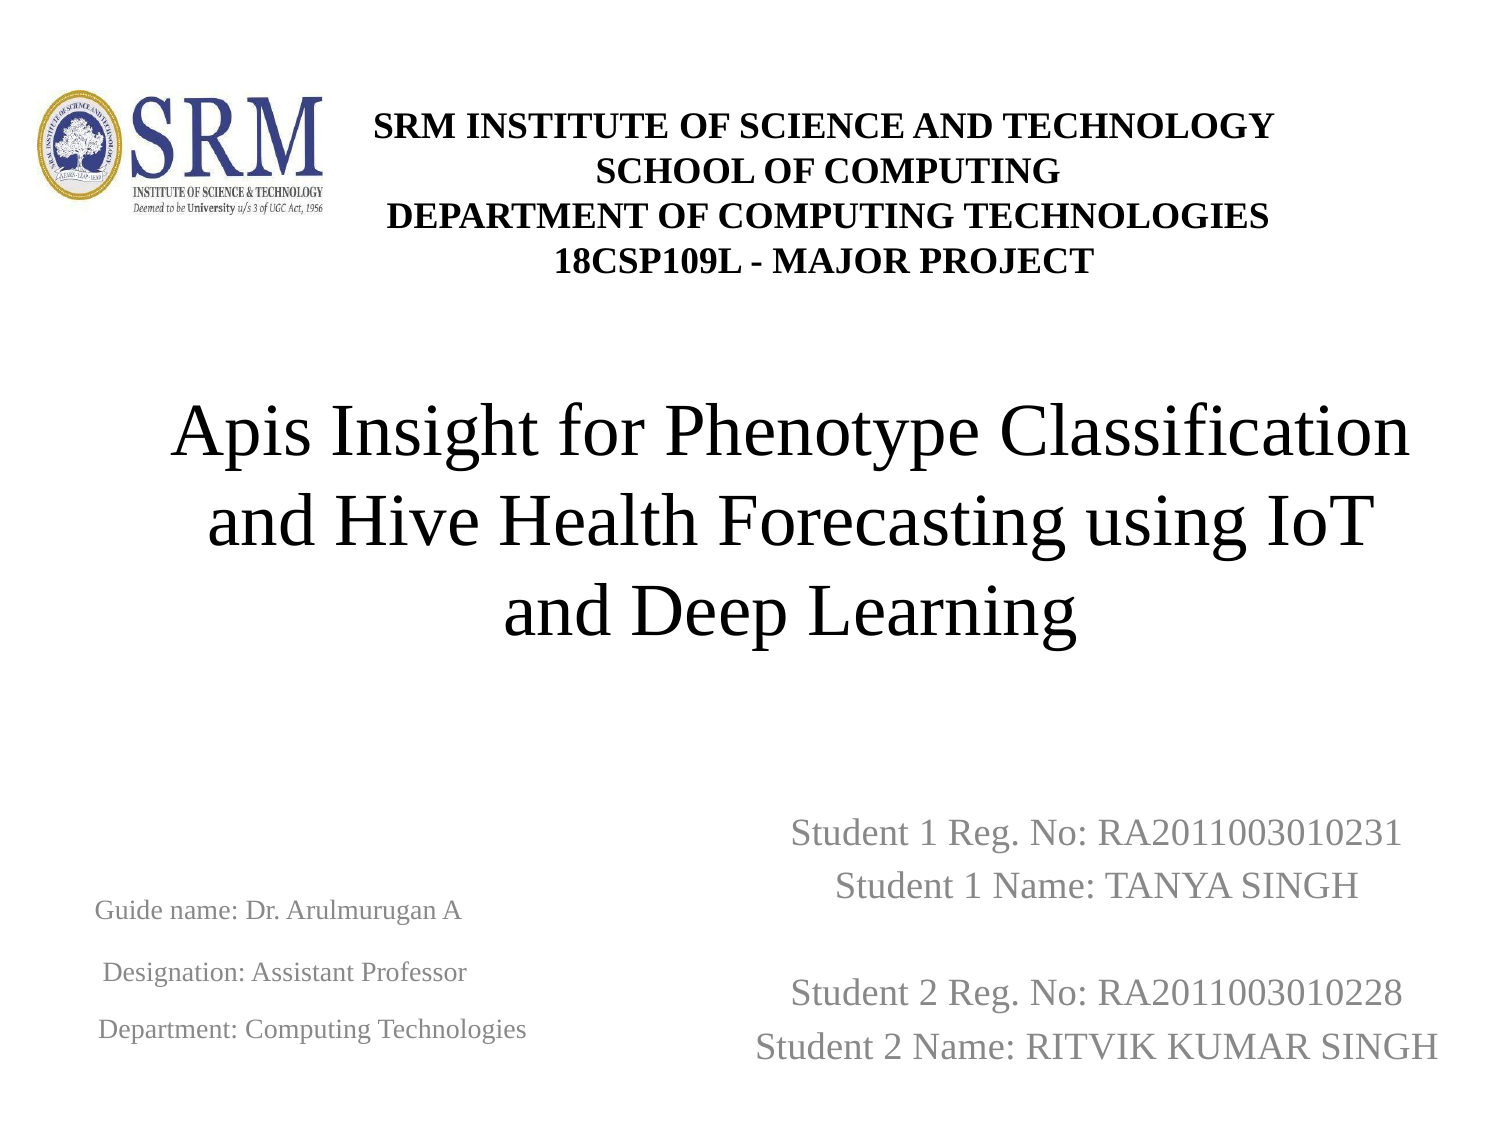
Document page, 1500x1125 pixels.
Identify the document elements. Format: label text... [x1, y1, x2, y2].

subtitle Student 1 Reg. No: RA2011003010231 Student 1 Name: TANYA SINGH Student 2 Reg. No: RA2011003010228 Student 2 Name: RITVIK KUMAR SINGH [719, 752, 1475, 1078]
picture [37, 90, 323, 215]
title Apis Insight for Phenotype Classification and Hive Health Forecasting using IoT and Deep Learning [141, 372, 1441, 658]
text_box Guide name: Dr. Arulmurugan A Designation: Assistant Professor Department: Computing Technologies [0, 860, 570, 1056]
text_box SRM INSTITUTE OF SCIENCE AND TECHNOLOGY SCHOOL OF COMPUTING DEPARTMENT OF COMPUTING TECHNOLOGIES 18CSP109L - MAJOR PROJECT [322, 93, 1335, 289]
